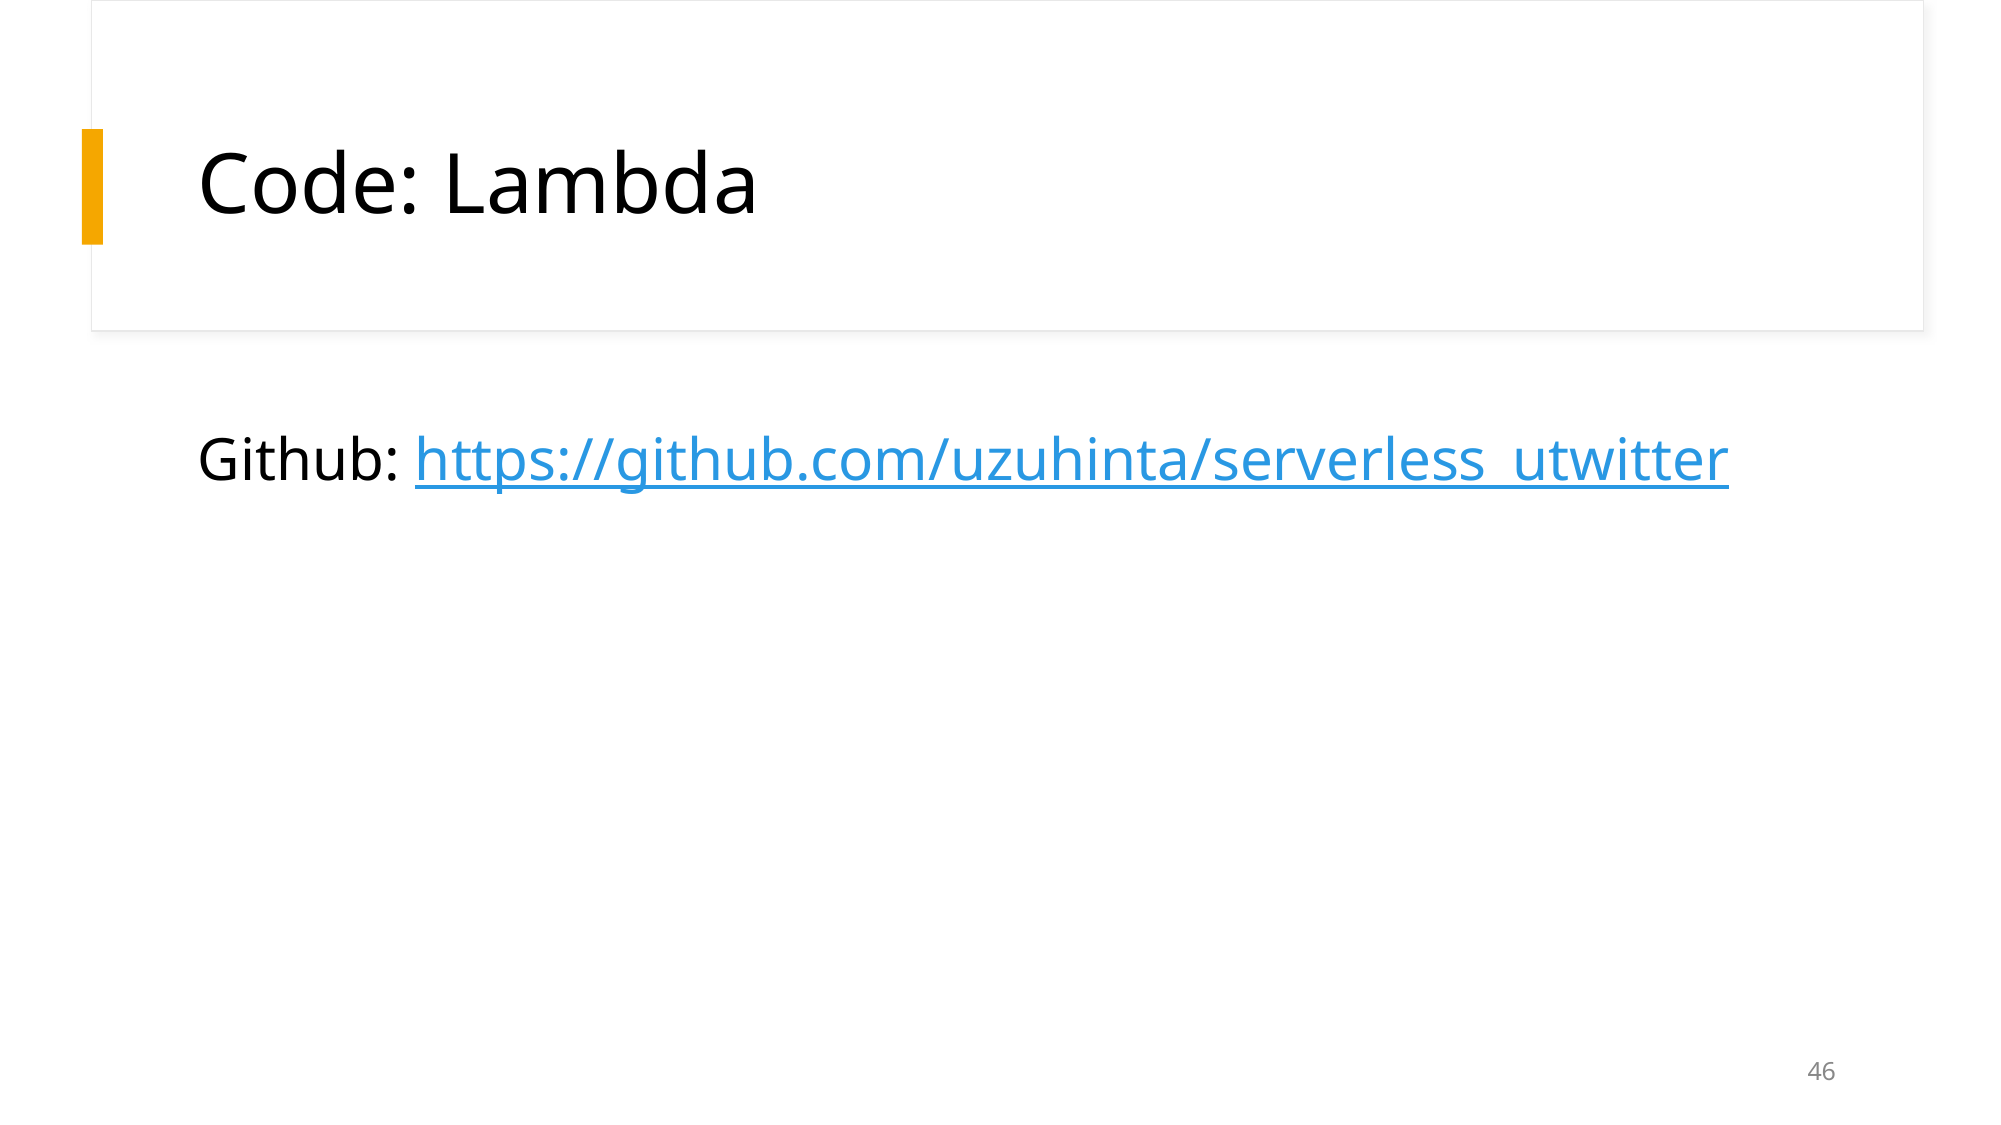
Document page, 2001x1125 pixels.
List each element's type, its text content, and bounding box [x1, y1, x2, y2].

slide_number 46 [1401, 1042, 1851, 1103]
title Code: Lambda [183, 90, 1851, 284]
list Github: https://github.com/uzuhinta/serverless_utwitter [183, 406, 1851, 1013]
